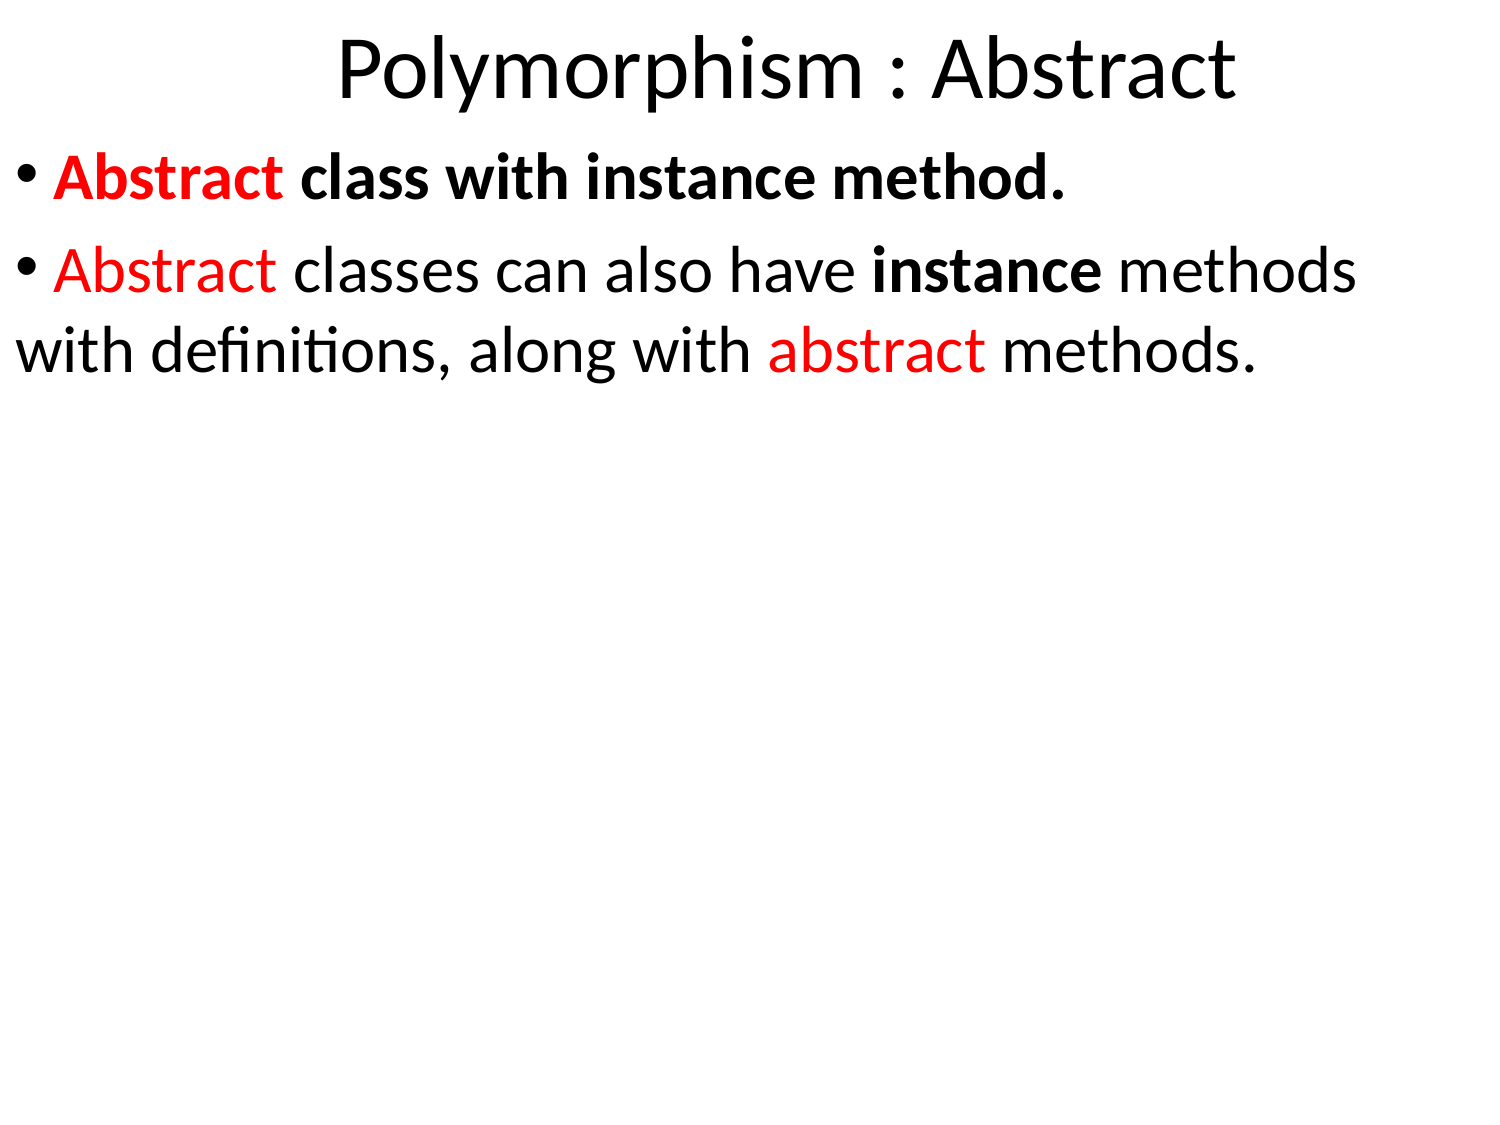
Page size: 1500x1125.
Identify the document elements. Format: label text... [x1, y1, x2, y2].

title Polymorphism : Abstract [150, 0, 1425, 125]
subtitle Abstract class with instance method. Abstract classes can also have instance methods with definitions, along with abstract methods. [0, 125, 1500, 1125]
